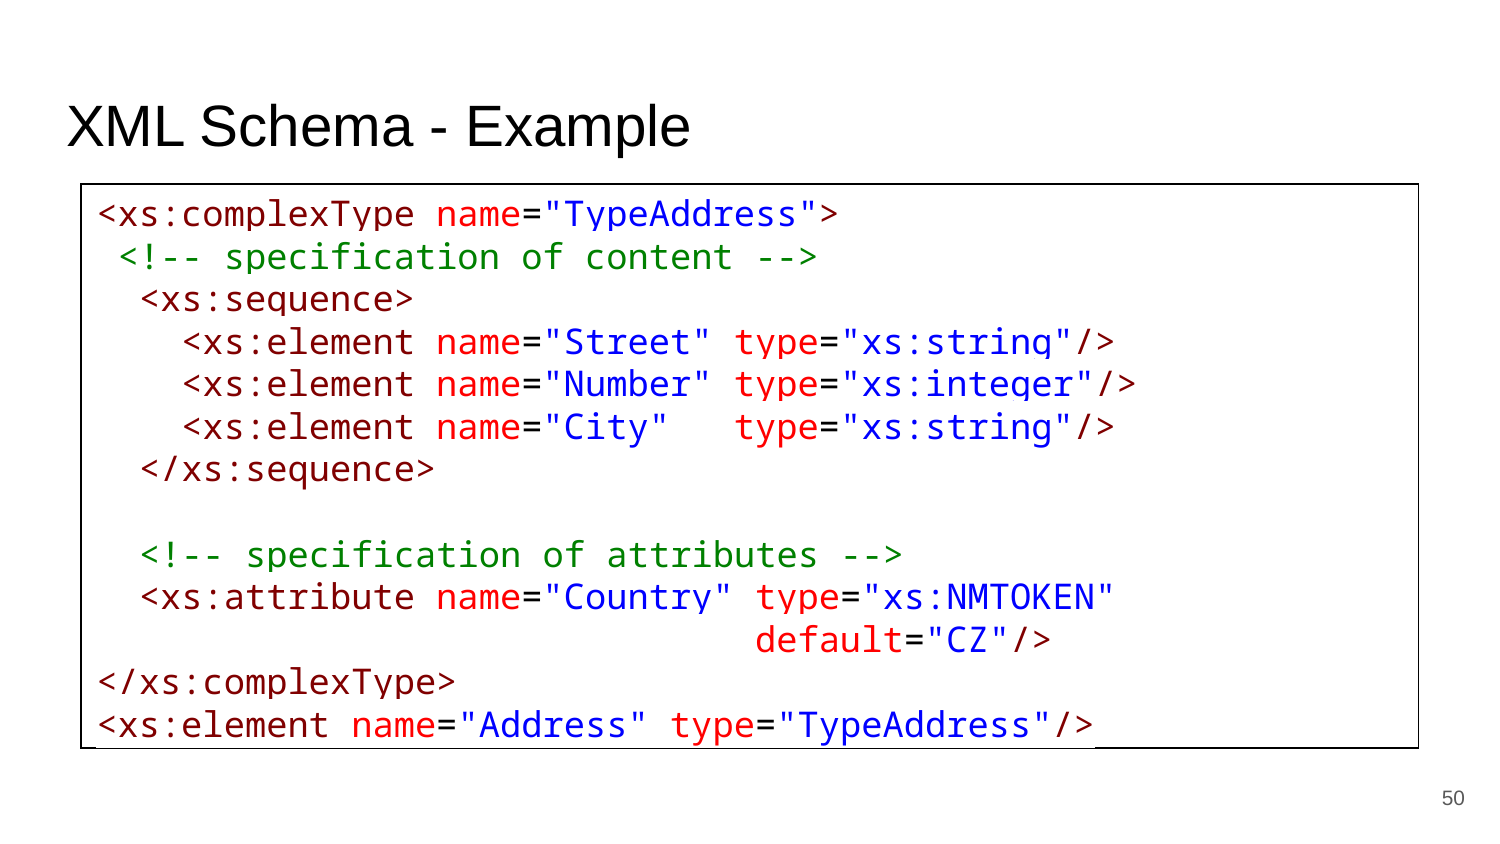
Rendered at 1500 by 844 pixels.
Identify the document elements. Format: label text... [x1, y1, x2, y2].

title XML Schema - Example [51, 72, 1449, 167]
slide_number ‹#› [1389, 764, 1480, 830]
text_box <xs:complexType name="TypeAddress"> <!-- specification of content --> <xs:sequence> <xs:element name="Street" type="xs:string"/> <xs:element name="Number" type="xs:integer"/> <xs:element name="City" type="xs:string"/> </xs:sequence> <!-- specification of attributes --> <xs:attribute name="Country" type="xs:NMTOKEN" default="CZ"/> </xs:complexType> <xs:element name="Address" type="TypeAddress"/> [81, 183, 1419, 748]
